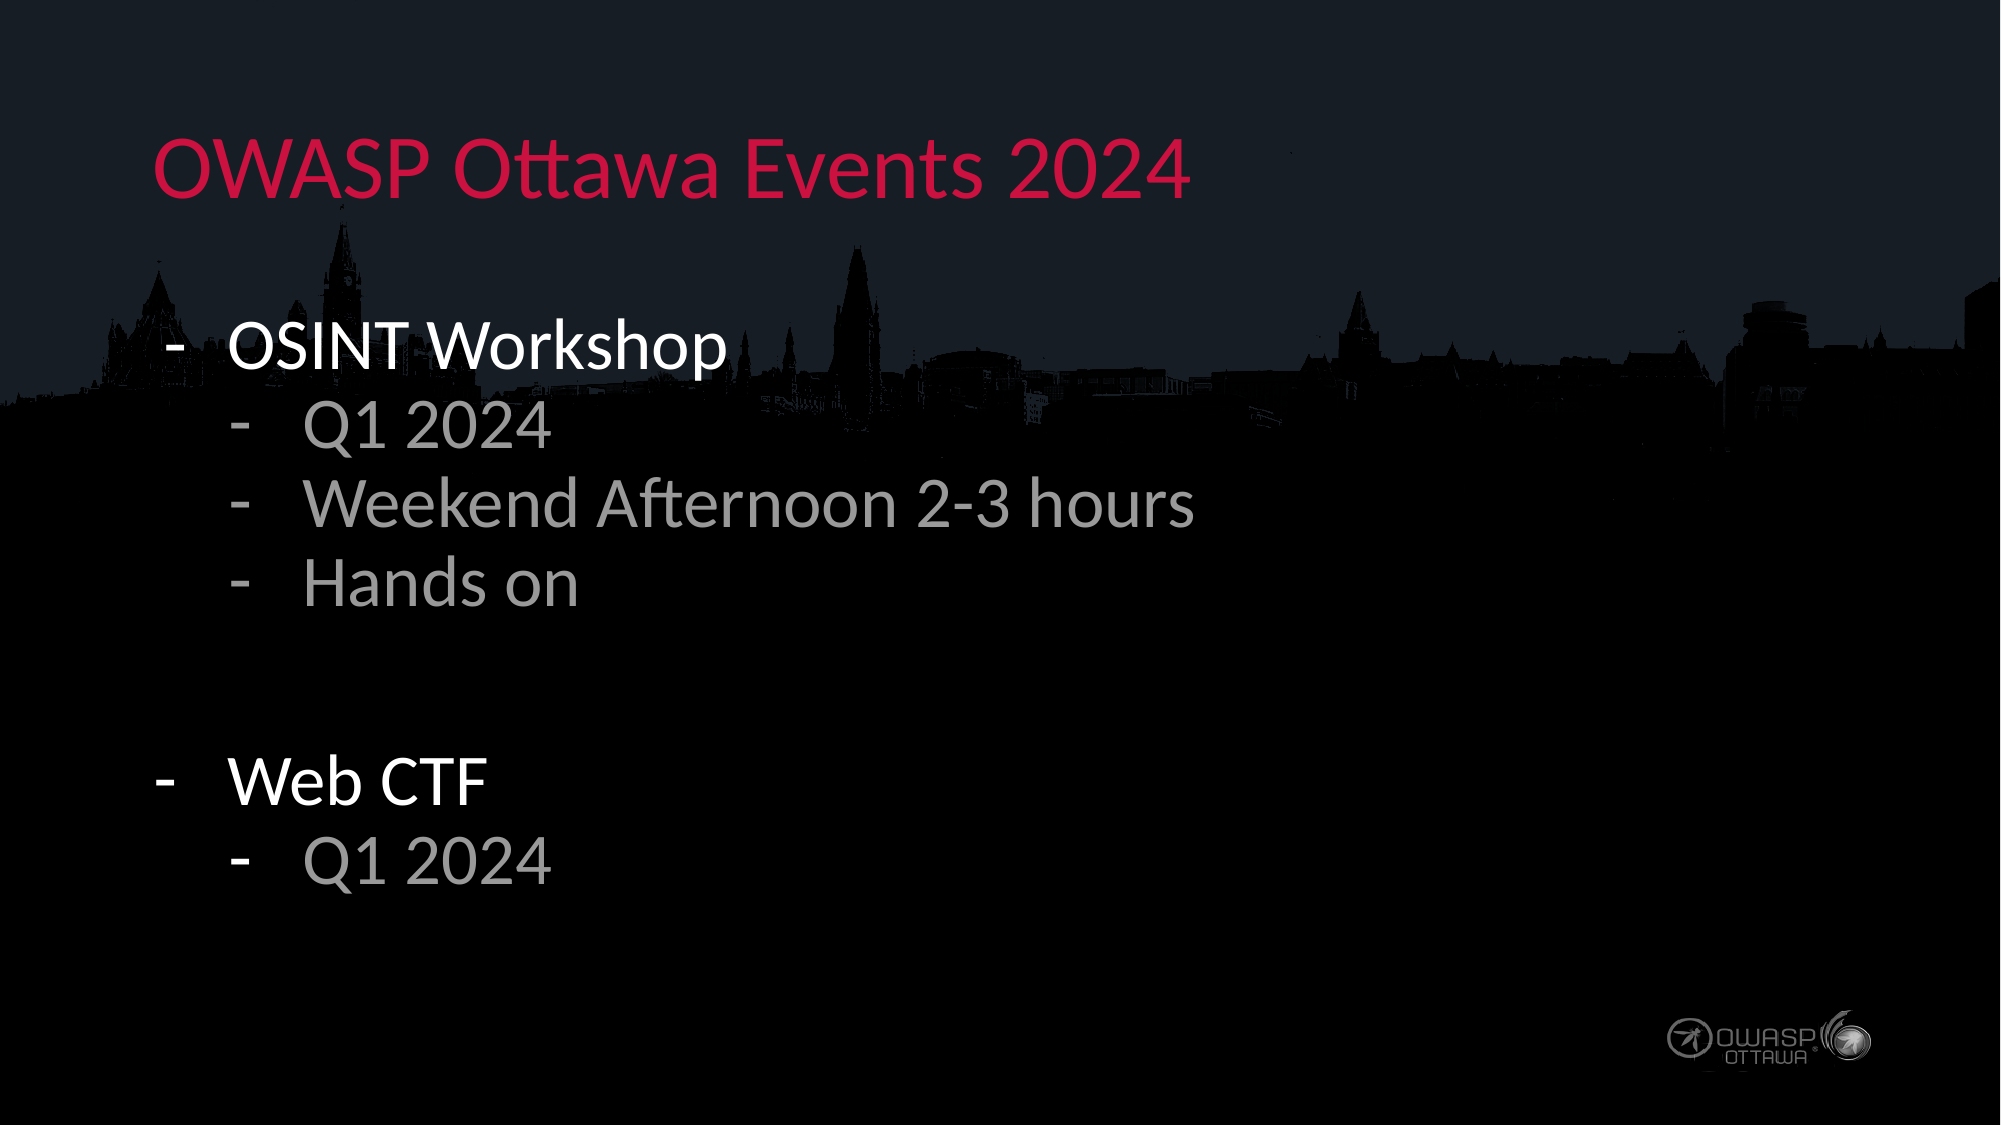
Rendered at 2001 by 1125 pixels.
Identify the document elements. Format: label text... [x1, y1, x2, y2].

list OSINT Workshop Q1 2024 Weekend Afternoon 2-3 hours Hands on Web CTF Q1 2024 [137, 299, 1863, 1014]
picture [0, 0, 2001, 1125]
title OWASP Ottawa Events 2024 [137, 59, 1863, 278]
